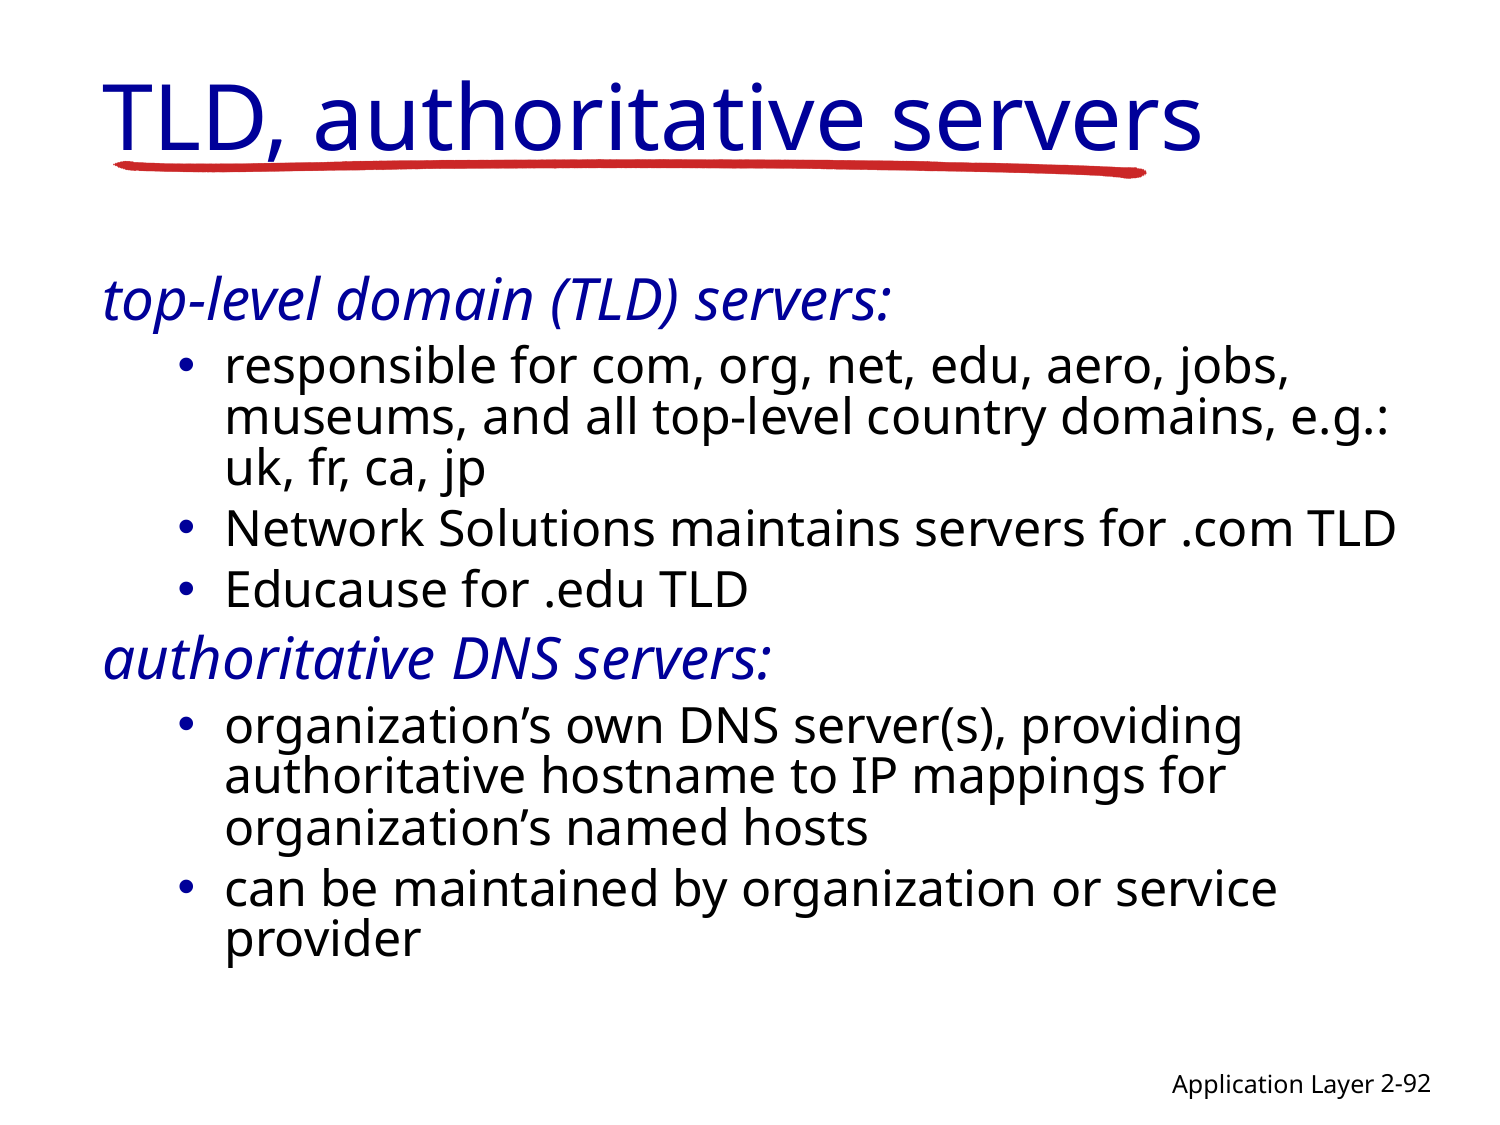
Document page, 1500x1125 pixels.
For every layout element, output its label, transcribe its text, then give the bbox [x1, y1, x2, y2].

footer Application Layer [914, 1060, 1391, 1109]
list top-level domain (TLD) servers: responsible for com, org, net, edu, aero, jobs, museums, and all top-level country domains, e.g.: uk, fr, ca, jp Network Solutions maintains servers for .com TLD Educause for .edu TLD authoritative DNS servers: organization’s own DNS server(s), providing authoritative hostname to IP mappings for organization’s named hosts can be maintained by organization or service provider [87, 262, 1427, 1025]
slide_number 2-92 [1365, 1059, 1477, 1106]
title TLD, authoritative servers [87, 38, 1363, 189]
picture [108, 154, 1160, 184]
